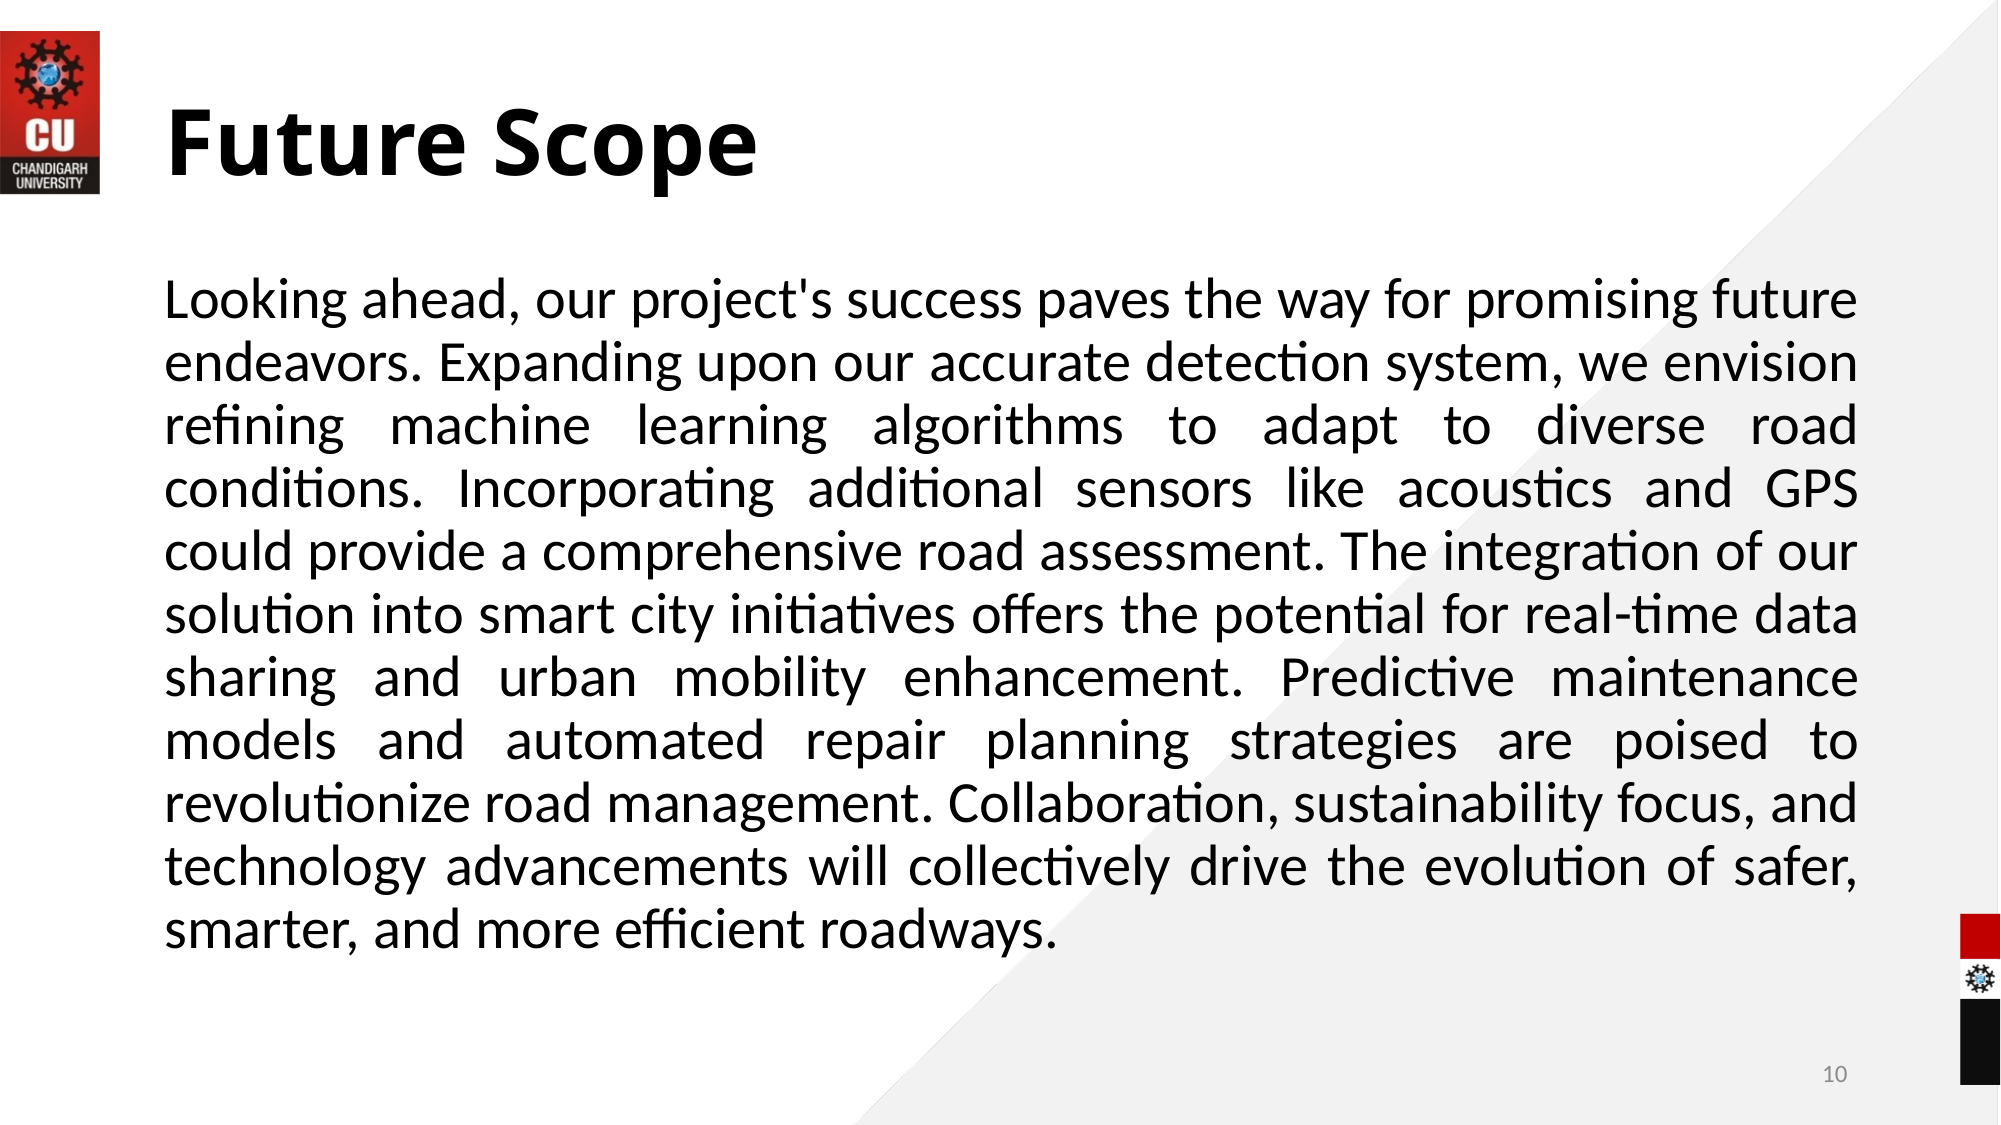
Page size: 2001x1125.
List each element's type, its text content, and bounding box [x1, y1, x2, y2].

picture [0, 0, 2001, 1125]
title Future Scope [150, 37, 1875, 255]
list Looking ahead, our project's success paves the way for promising future endeavors. Expanding upon our accurate detection system, we envision refining machine learning algorithms to adapt to diverse road conditions. Incorporating additional sensors like acoustics and GPS could provide a comprehensive road assessment. The integration of our solution into smart city initiatives offers the potential for real-time data sharing and urban mobility enhancement. Predictive maintenance models and automated repair planning strategies are poised to revolutionize road management. Collaboration, sustainability focus, and technology advancements will collectively drive the evolution of safer, smarter, and more efficient roadways. [150, 261, 1875, 975]
slide_number 10 [1412, 1042, 1863, 1103]
